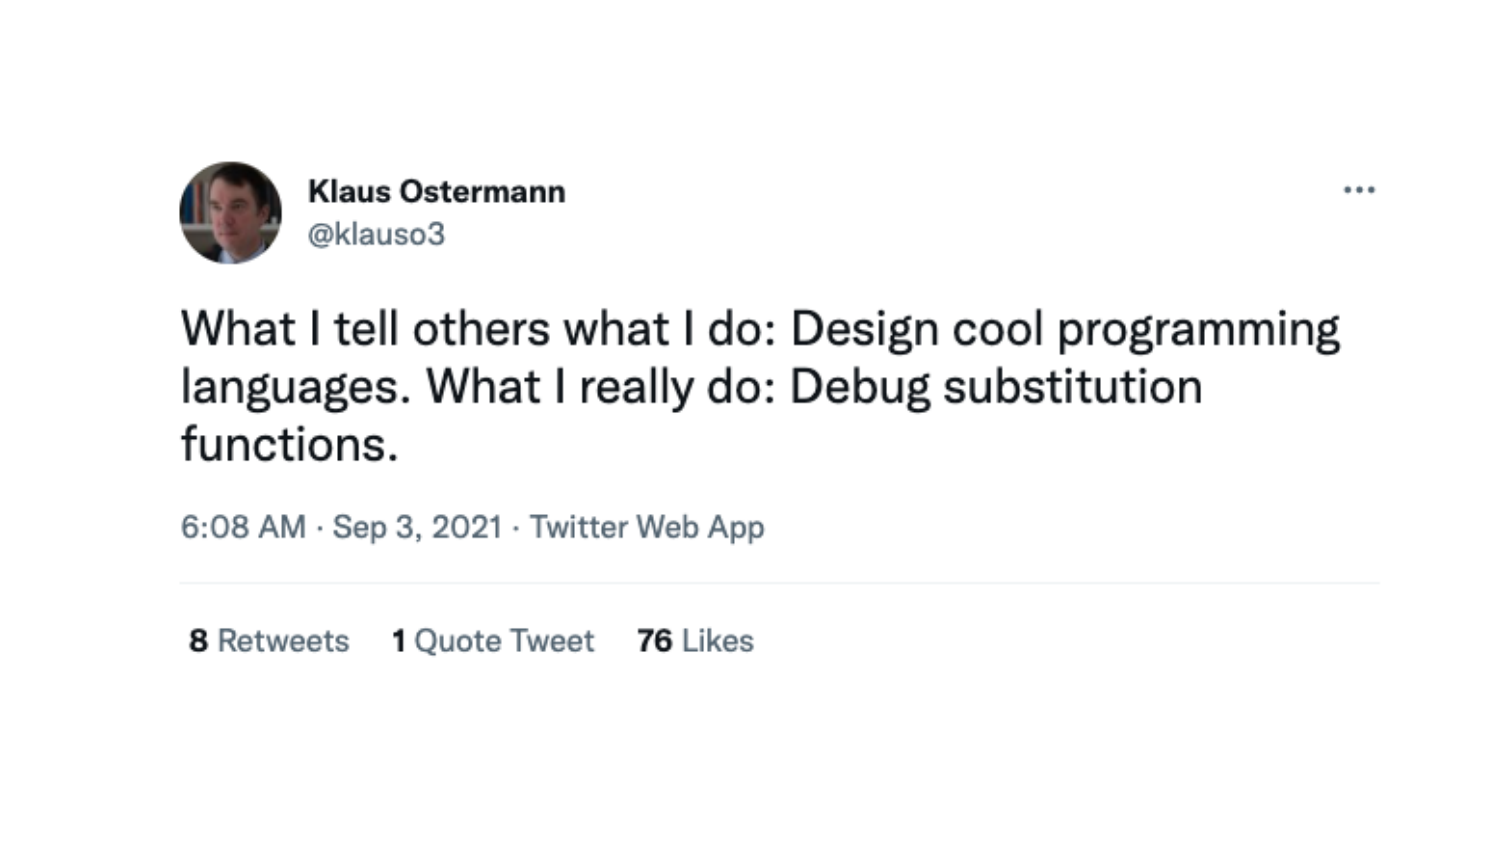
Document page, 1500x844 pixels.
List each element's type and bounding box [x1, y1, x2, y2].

picture [155, 143, 1413, 679]
